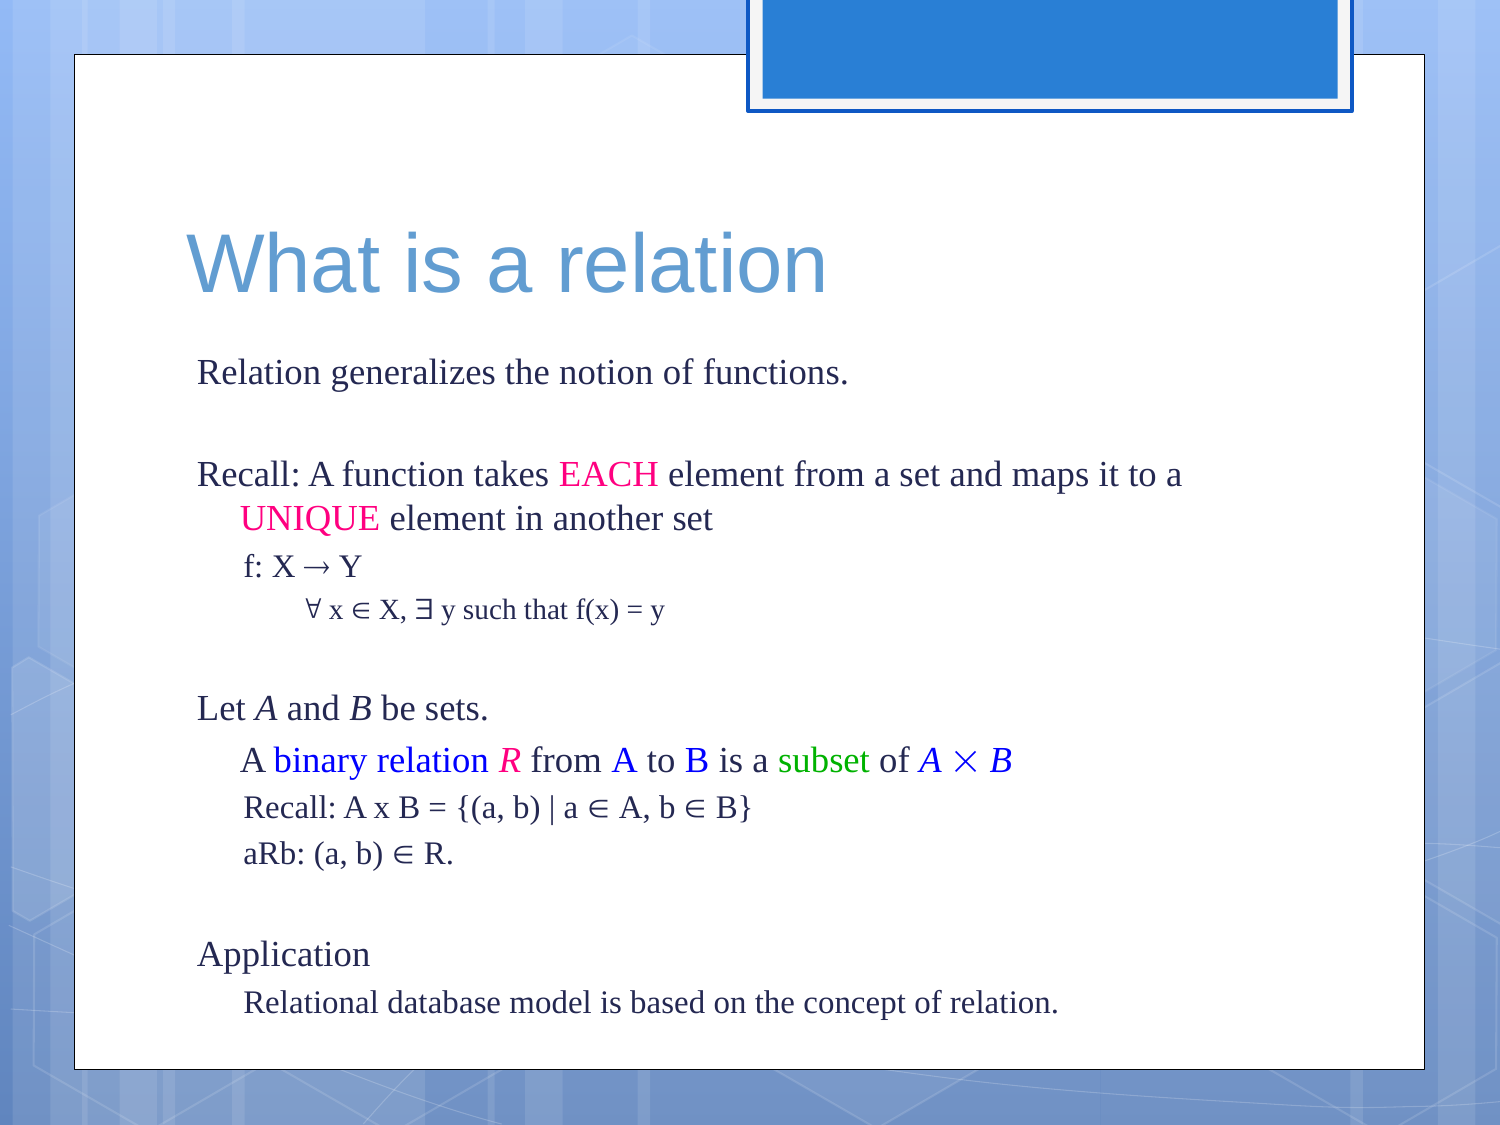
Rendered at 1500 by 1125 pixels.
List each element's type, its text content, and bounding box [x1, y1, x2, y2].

title What is a relation [171, 168, 1324, 317]
list Relation generalizes the notion of functions. Recall: A function takes EACH element from a set and maps it to a UNIQUE element in another set f: X  Y  x  X,  y such that f(x) = y Let A and B be sets. A binary relation R from A to B is a subset of A  B Recall: A x B = {(a, b) | a  A, b  B} aRb: (a, b)  R. Application Relational database model is based on the concept of relation. [171, 339, 1336, 1032]
